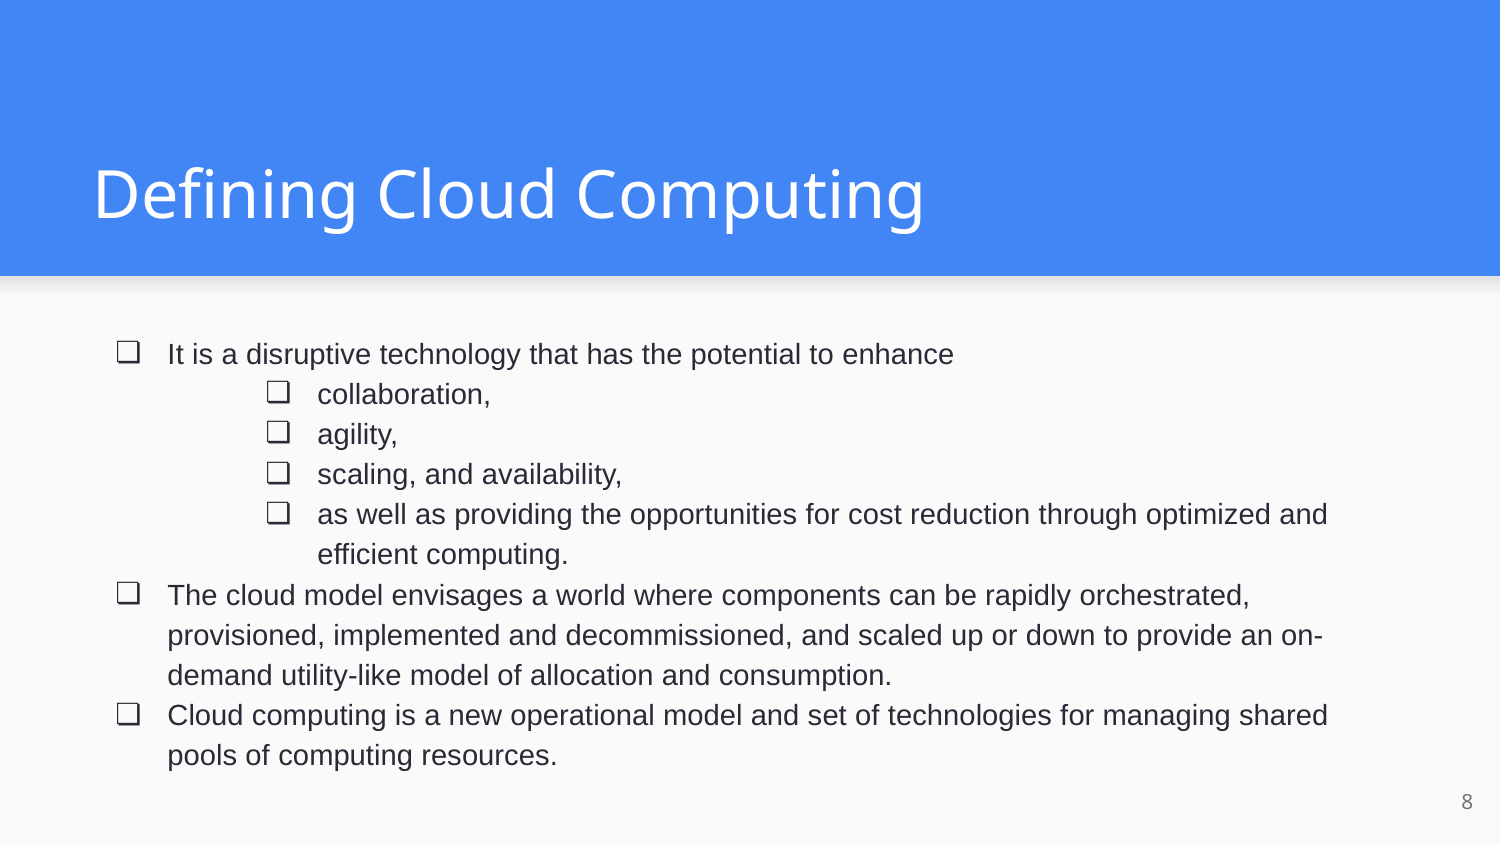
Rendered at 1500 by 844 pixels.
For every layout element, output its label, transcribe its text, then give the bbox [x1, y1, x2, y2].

slide_number ‹#› [1398, 770, 1489, 835]
title Defining Cloud Computing [77, 121, 1427, 248]
list It is a disruptive technology that has the potential to enhance collaboration, agility, scaling, and availability, as well as providing the opportunities for cost reduction through optimized and efficient computing. The cloud model envisages a world where components can be rapidly orchestrated, provisioned, implemented and decommissioned, and scaled up or down to provide an on-demand utility-like model of allocation and consumption. Cloud computing is a new operational model and set of technologies for managing shared pools of computing resources. [77, 314, 1427, 760]
